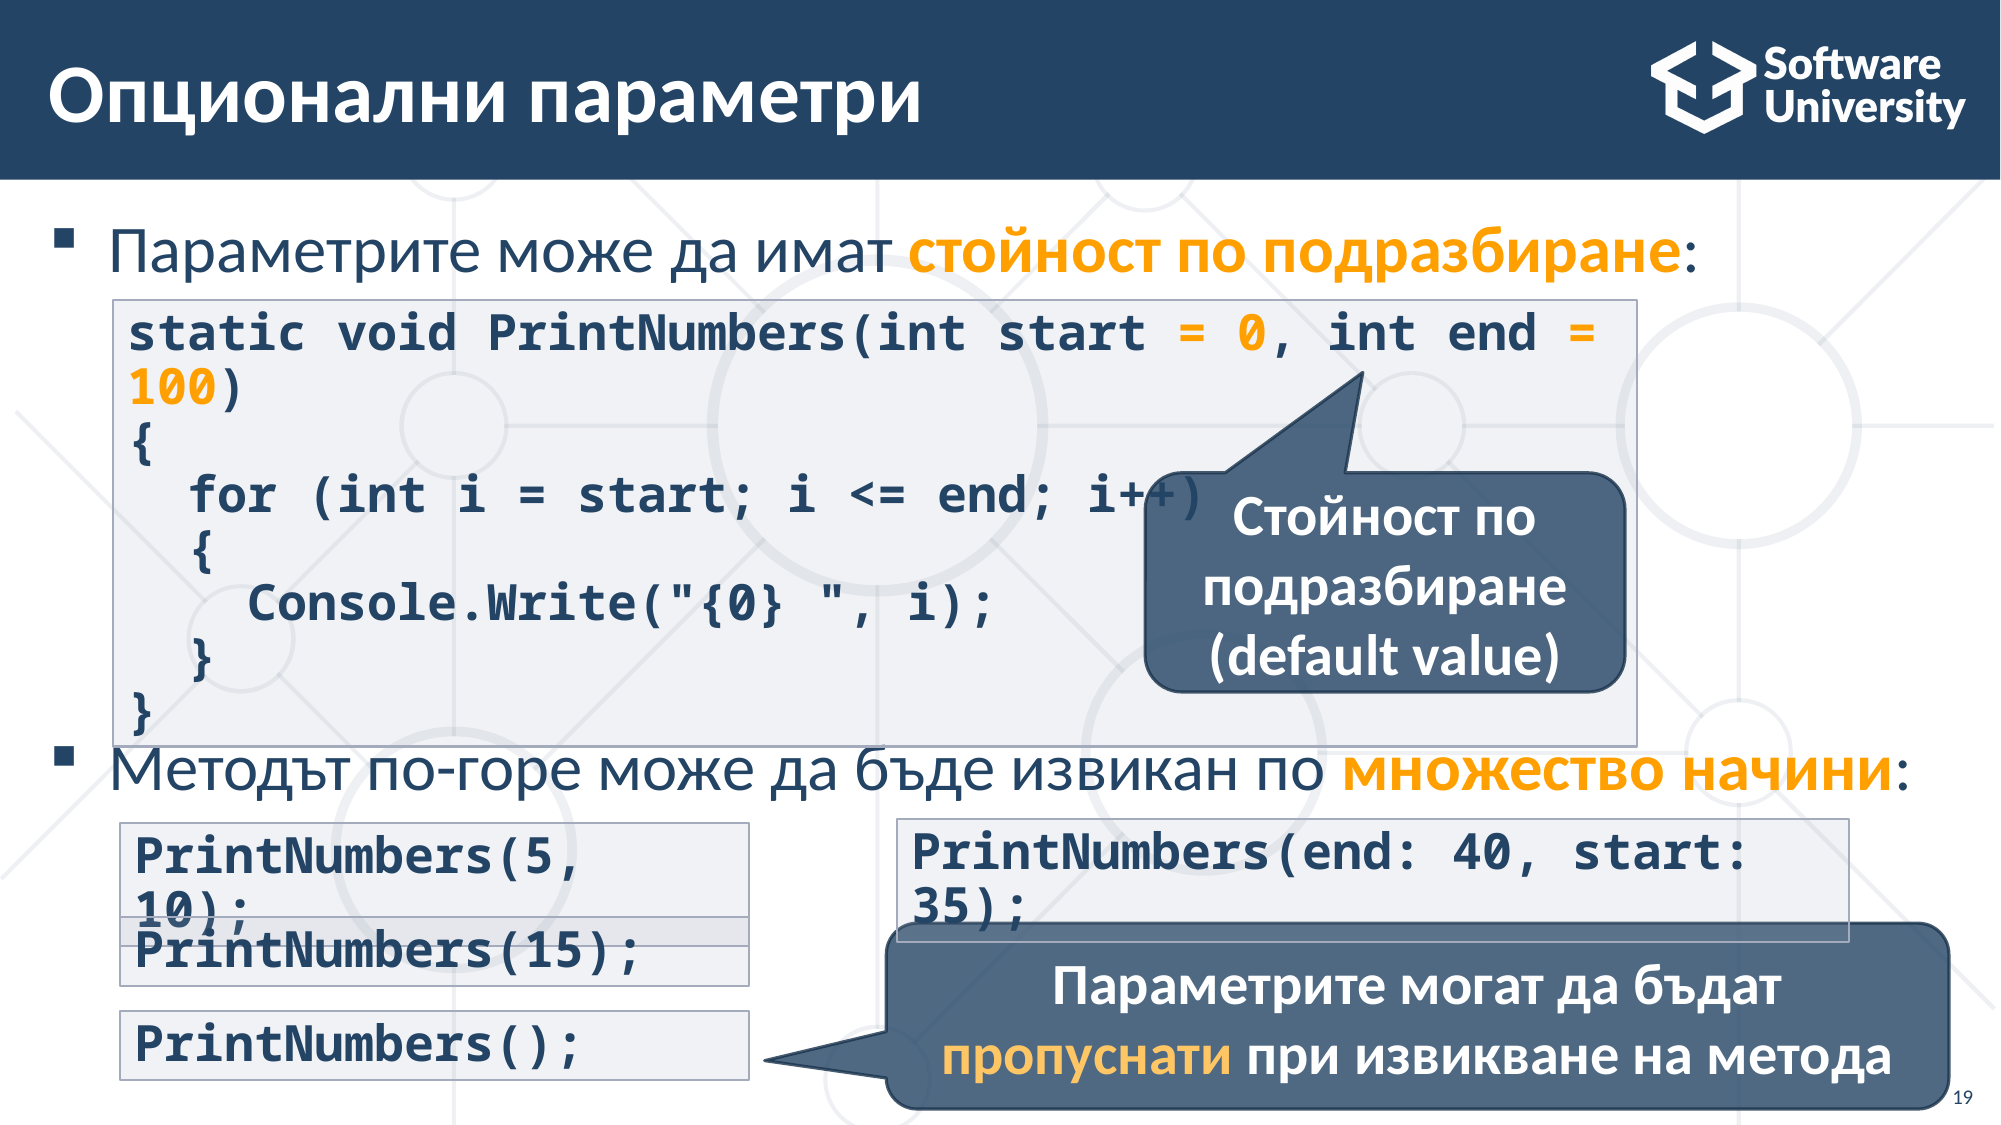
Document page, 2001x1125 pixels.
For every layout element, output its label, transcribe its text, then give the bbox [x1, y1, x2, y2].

picture [1651, 41, 1966, 134]
text_box PrintNumbers(end: 40, start: 35); [897, 819, 1849, 942]
text_box PrintNumbers(5, 10); [119, 823, 749, 917]
list Параметрите може да имат стойност по подразбиране: Методът по-горе може да бъде извикан по множество начини: [31, 196, 1970, 1104]
slide_number 19 [1927, 1067, 1989, 1117]
text_box PrintNumbers(); [119, 1011, 749, 1080]
text_box static void PrintNumbers(int start = 0, int end = 100) { for (int i = start; i <= end; i++) { Console.Write("{0} ", i); } } [112, 299, 1638, 747]
text_box PrintNumbers(15); [119, 917, 749, 986]
title Опционални параметри [31, 16, 1625, 162]
text_box Стойност по подразбиране (default value) [1143, 370, 1628, 695]
text_box Параметрите могат да бъдат пропуснати при извикване на метода [762, 921, 1952, 1112]
